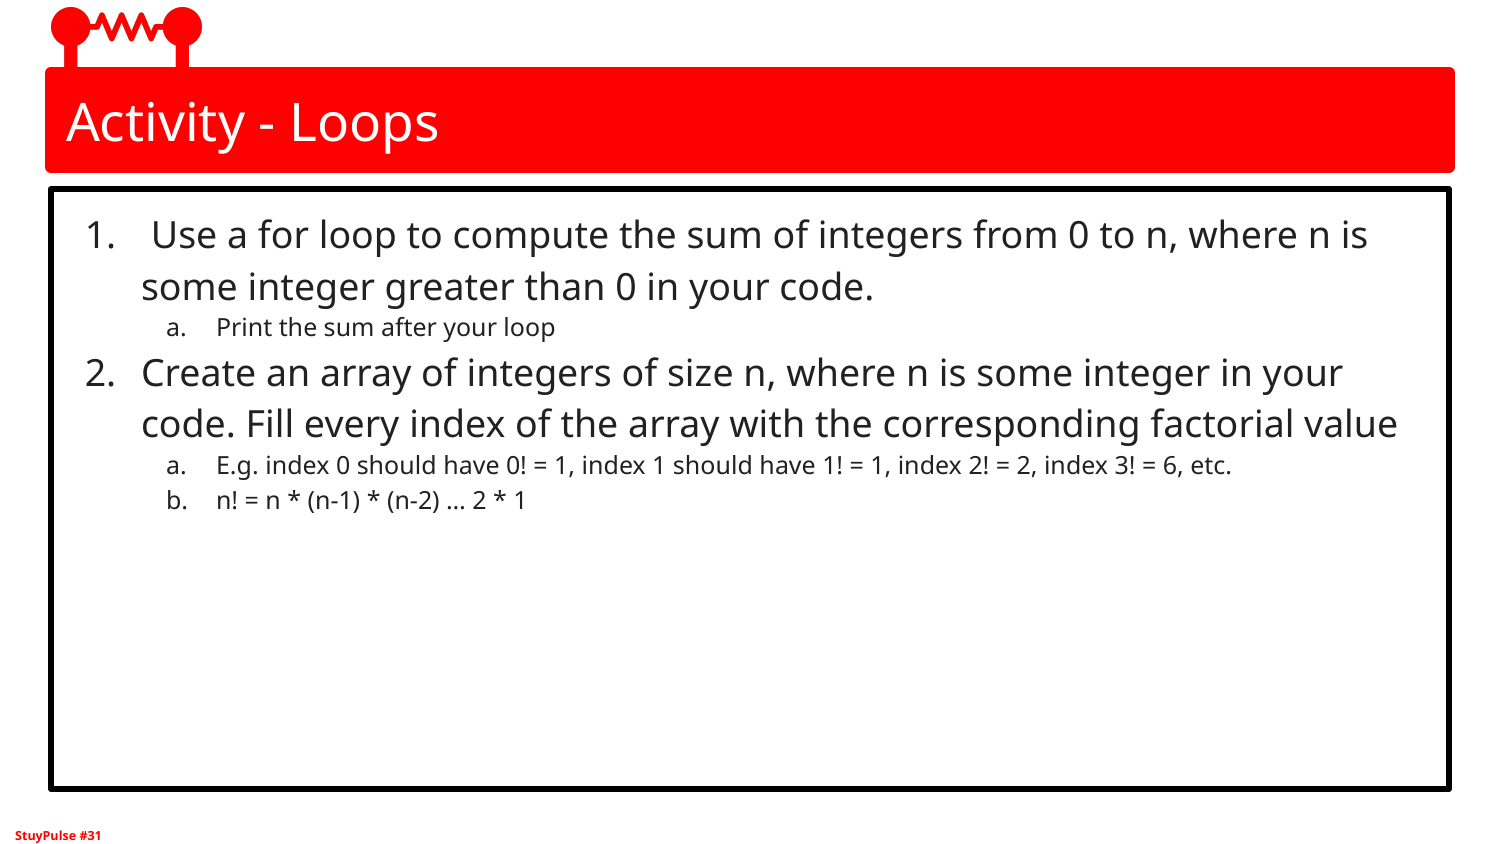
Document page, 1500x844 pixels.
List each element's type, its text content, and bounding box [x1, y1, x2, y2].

picture [51, 7, 202, 67]
list Use a for loop to compute the sum of integers from 0 to n, where n is some integer greater than 0 in your code. Print the sum after your loop Create an array of integers of size n, where n is some integer in your code. Fill every index of the array with the corresponding factorial value E.g. index 0 should have 0! = 1, index 1 should have 1! = 1, index 2! = 2, index 3! = 6, etc. n! = n * (n-1) * (n-2) … 2 * 1 [48, 186, 1452, 792]
title Activity - Loops [45, 67, 1455, 173]
